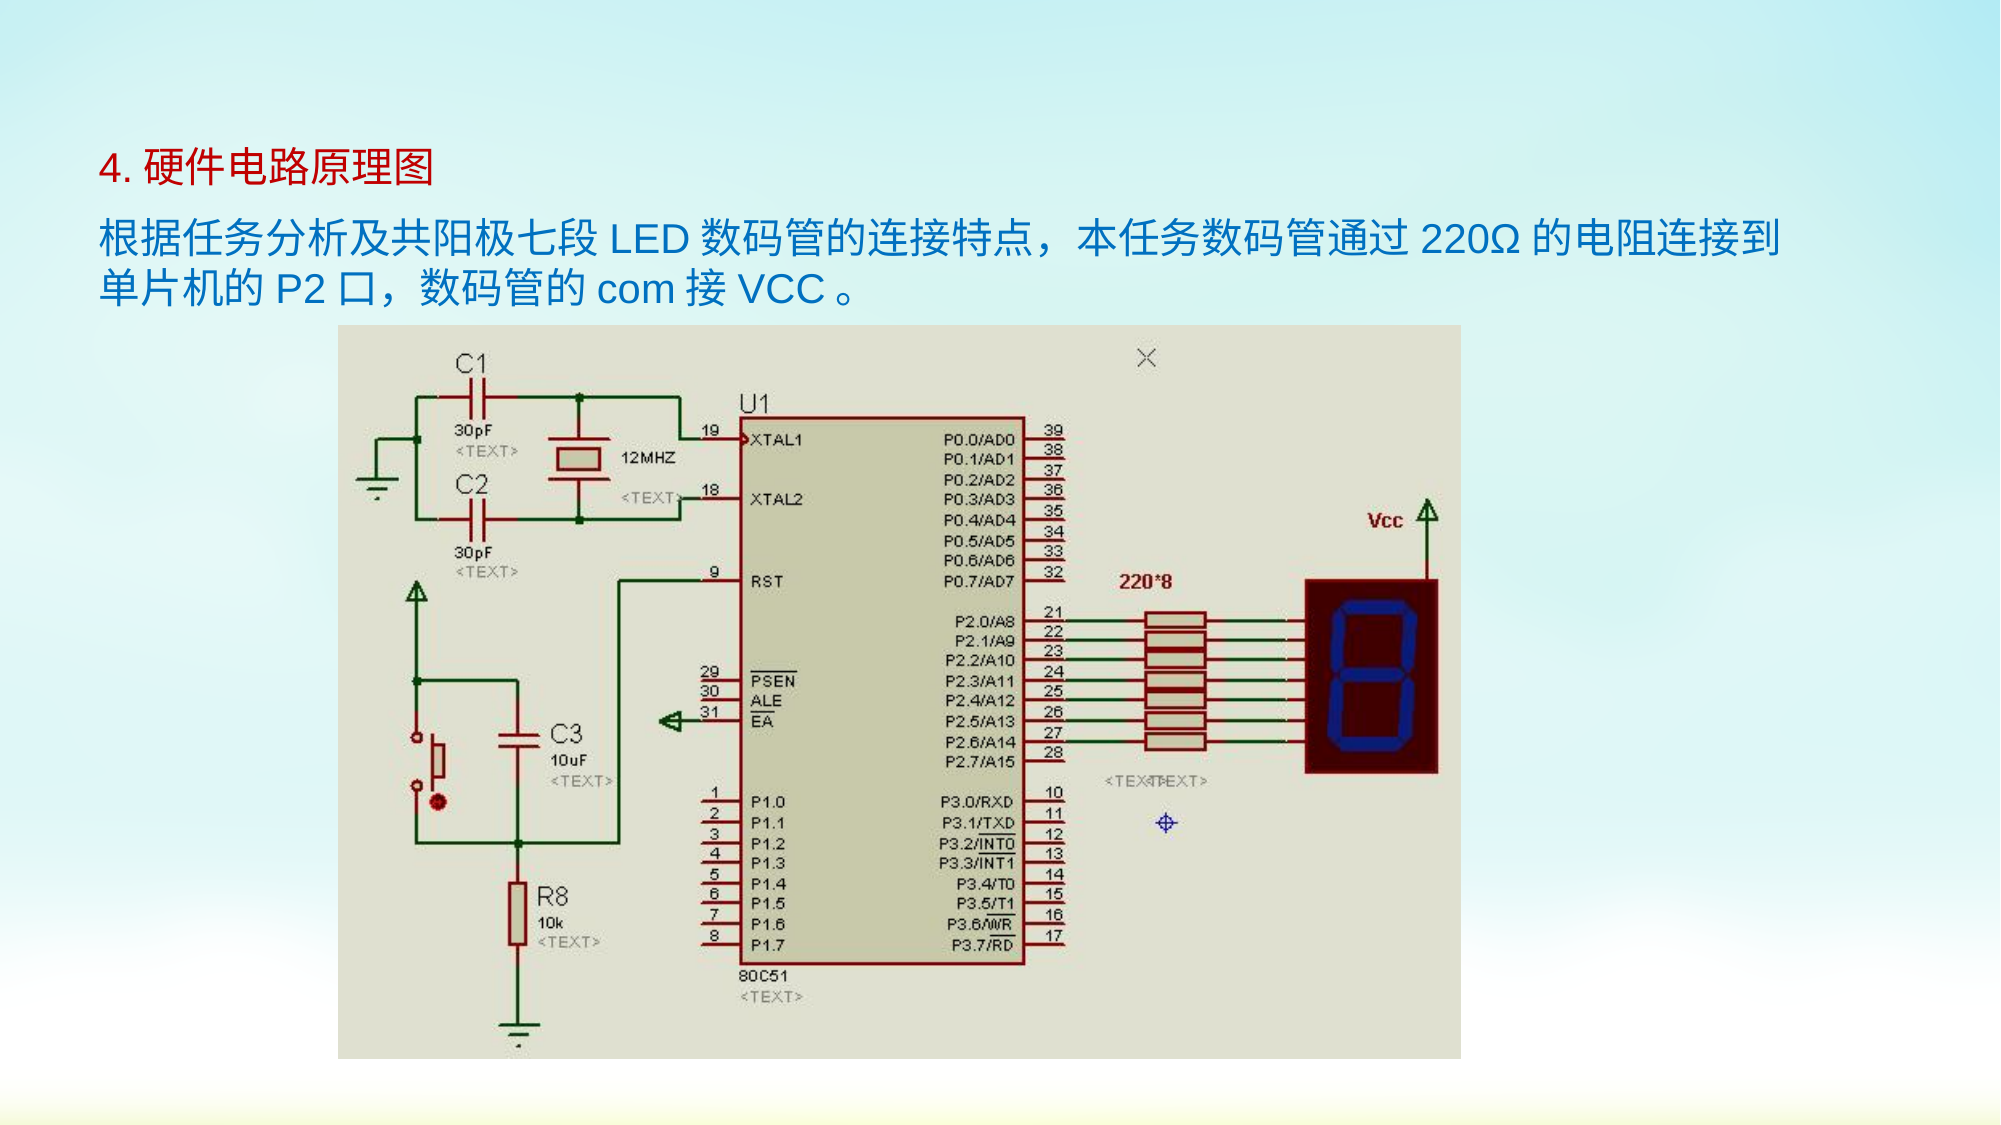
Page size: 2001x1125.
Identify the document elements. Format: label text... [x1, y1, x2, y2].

picture [0, 0, 2001, 1125]
list 4.硬件电路原理图 根据任务分析及共阳极七段LED数码管的连接特点，本任务数码管通过220Ω的电阻连接到单片机的P2口，数码管的com接VCC。 [83, 133, 1809, 895]
